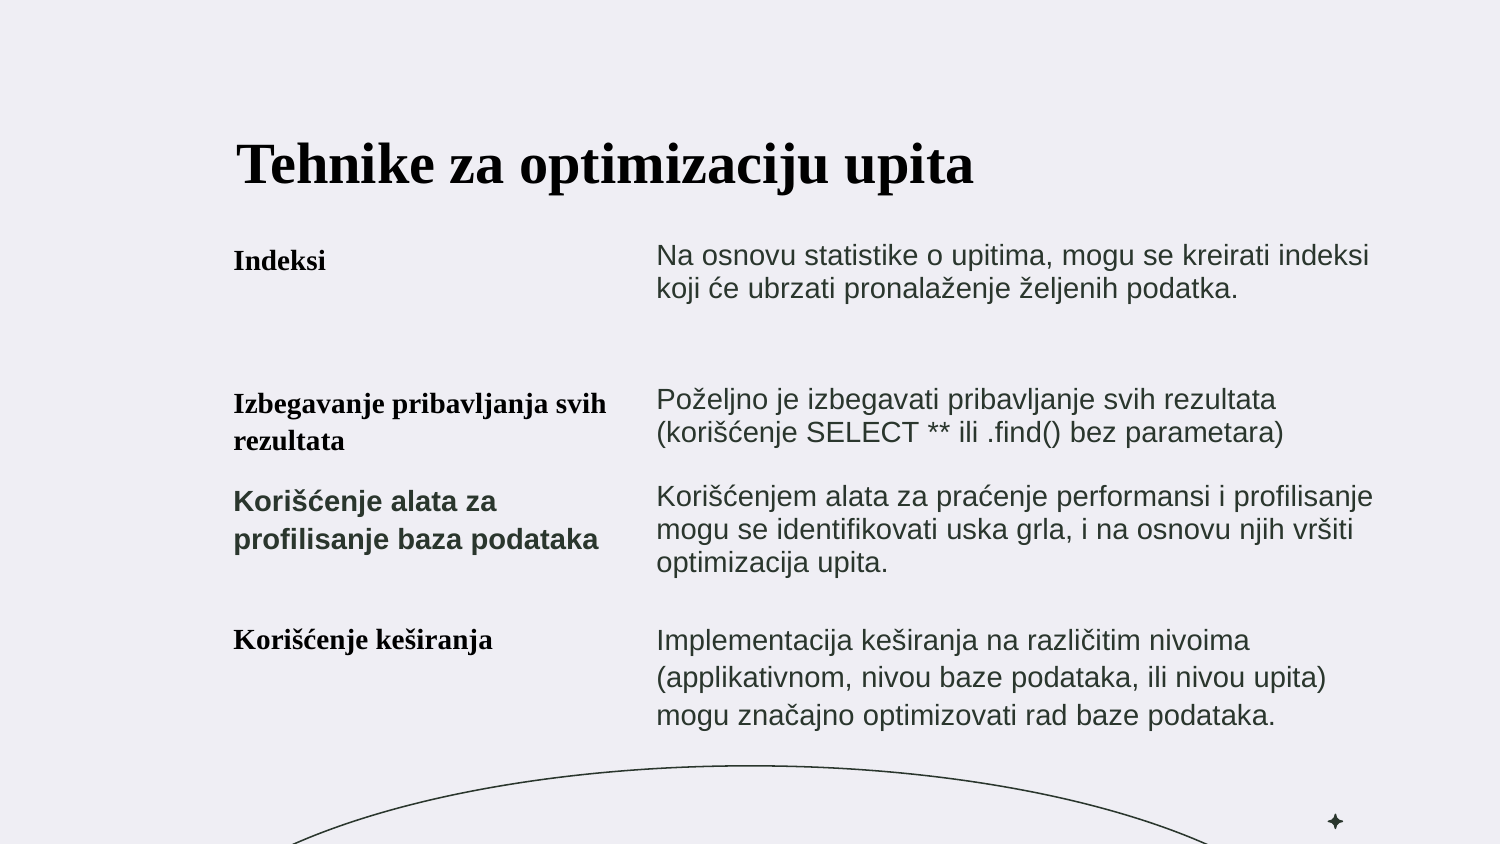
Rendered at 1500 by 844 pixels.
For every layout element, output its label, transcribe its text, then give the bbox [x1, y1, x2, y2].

table_cell Korišćenje keširanja [222, 619, 649, 732]
table_cell Korišćenjem alata za praćenje performansi i profilisanje mogu se identifikovati uska grla, i na osnovu njih vršiti optimizacija upita. [649, 480, 1392, 619]
table_header Na osnovu statistike o upitima, mogu se kreirati indeksi koji će ubrzati pronalaženje željenih podatka. [649, 239, 1392, 383]
table_cell Poželjno je izbegavati pribavljanje svih rezultata (korišćenje SELECT ** ili .find() bez parametara) [649, 383, 1392, 480]
text_box Tehnike za optimizaciju upita [222, 107, 1100, 203]
table_cell Implementacija keširanja na različitim nivoima (applikativnom, nivou baze podataka, ili nivou upita) mogu značajno optimizovati rad baze podataka. [649, 619, 1392, 732]
table_cell Korišćenje alata za profilisanje baza podataka [222, 480, 649, 619]
table_cell Izbegavanje pribavljanja svih rezultata [222, 383, 649, 480]
table_header Indeksi [222, 239, 649, 383]
